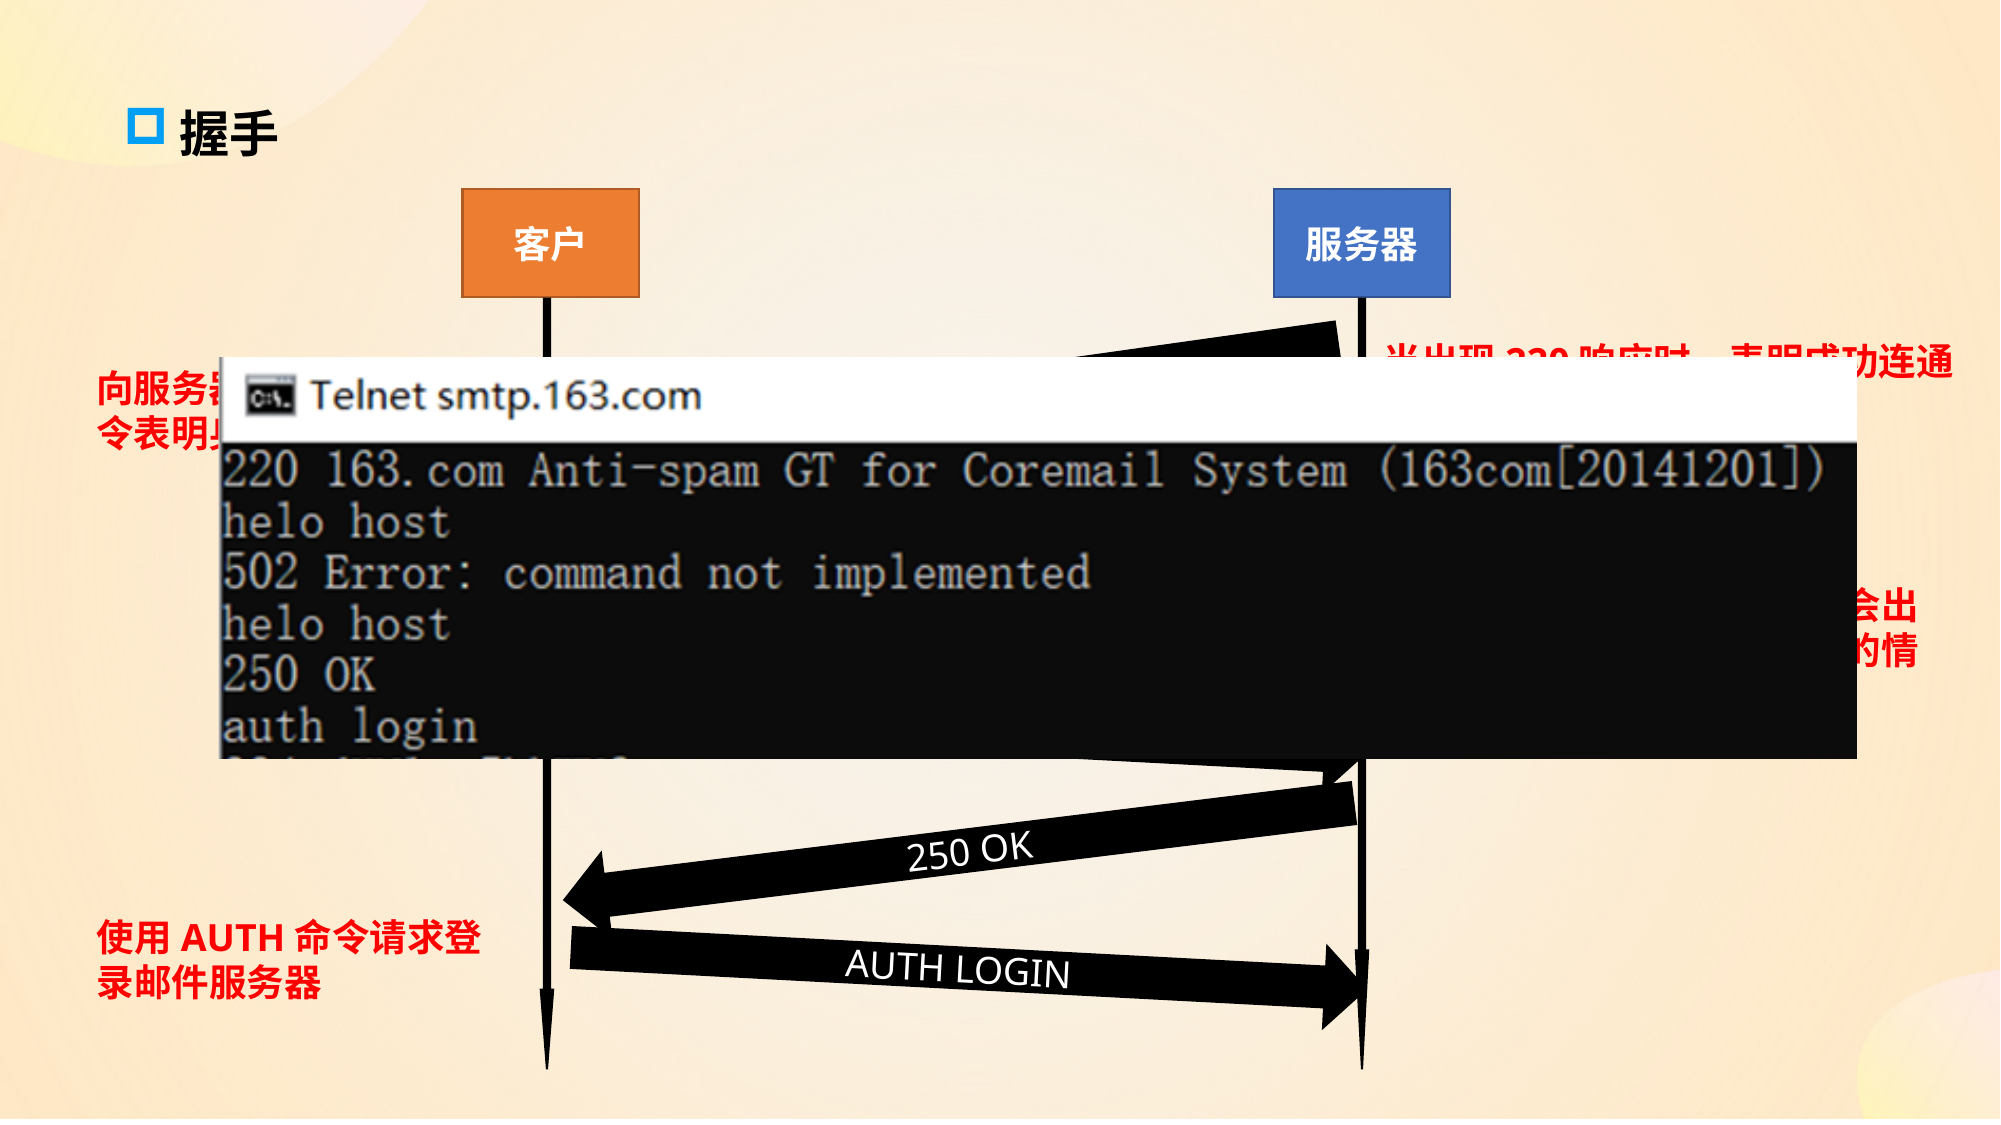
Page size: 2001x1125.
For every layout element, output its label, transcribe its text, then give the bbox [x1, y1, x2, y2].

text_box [81, 357, 218, 554]
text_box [547, 574, 1936, 894]
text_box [462, 759, 1451, 1070]
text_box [559, 330, 1959, 445]
text_box 握手 [108, 65, 809, 171]
picture [0, 0, 2000, 1119]
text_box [462, 189, 1451, 357]
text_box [82, 906, 1367, 1013]
